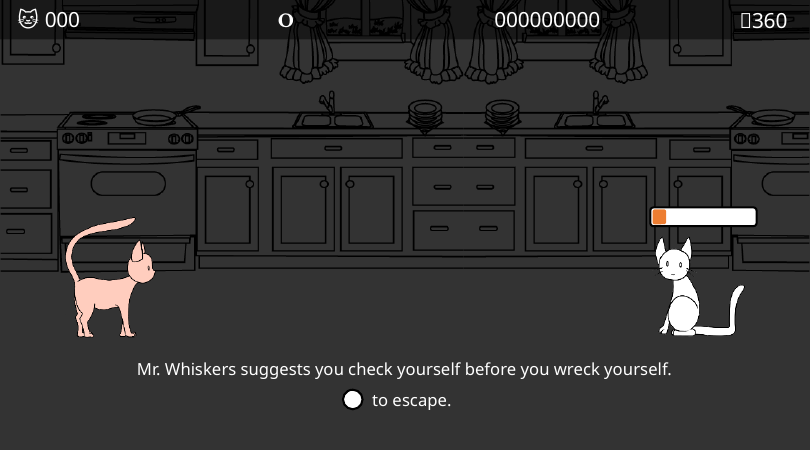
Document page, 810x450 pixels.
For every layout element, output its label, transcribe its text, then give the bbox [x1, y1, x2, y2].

picture [0, 40, 810, 338]
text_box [342, 382, 467, 418]
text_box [650, 207, 757, 227]
text_box Mr. Whiskers suggests you check yourself before you wreck yourself. [122, 351, 688, 387]
